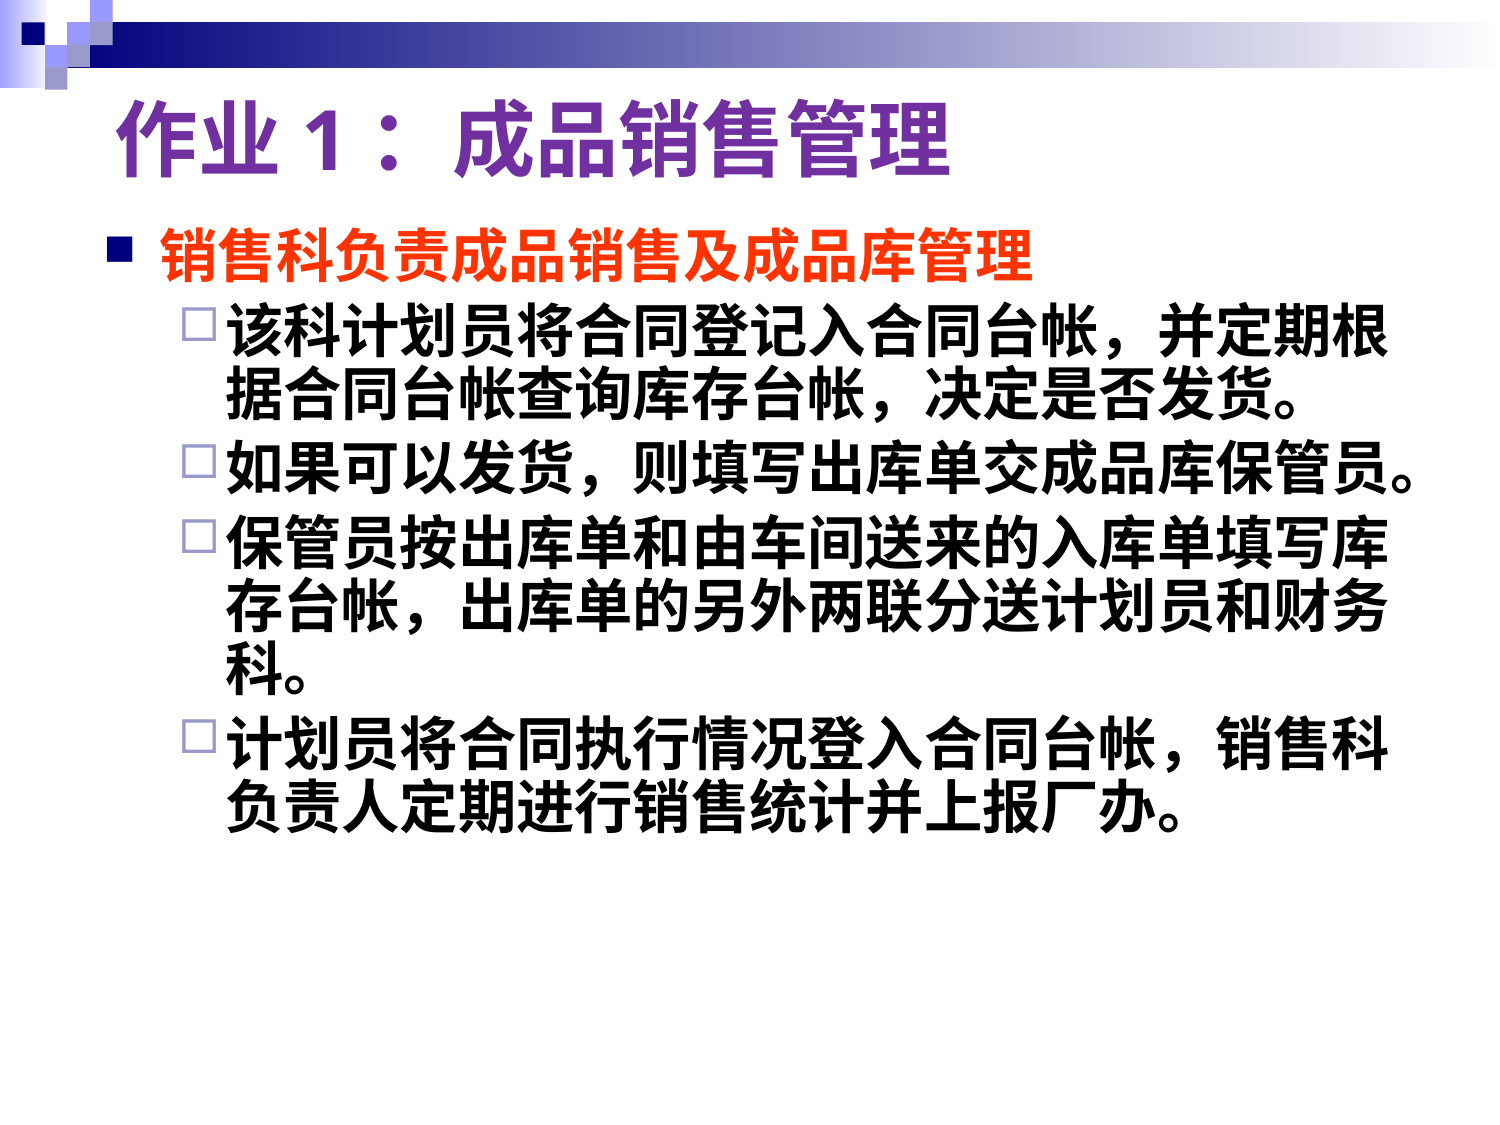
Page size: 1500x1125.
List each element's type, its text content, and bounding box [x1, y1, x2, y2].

title 作业1：成品销售管理 [100, 82, 1413, 192]
list 销售科负责成品销售及成品库管理 该科计划员将合同登记入合同台帐，并定期根据合同台帐查询库存台帐，决定是否发货。 如果可以发货，则填写出库单交成品库保管员。 保管员按出库单和由车间送来的入库单填写库存台帐，出库单的另外两联分送计划员和财务科。 计划员将合同执行情况登入合同台帐，销售科负责人定期进行销售统计并上报厂办。 [88, 219, 1448, 953]
